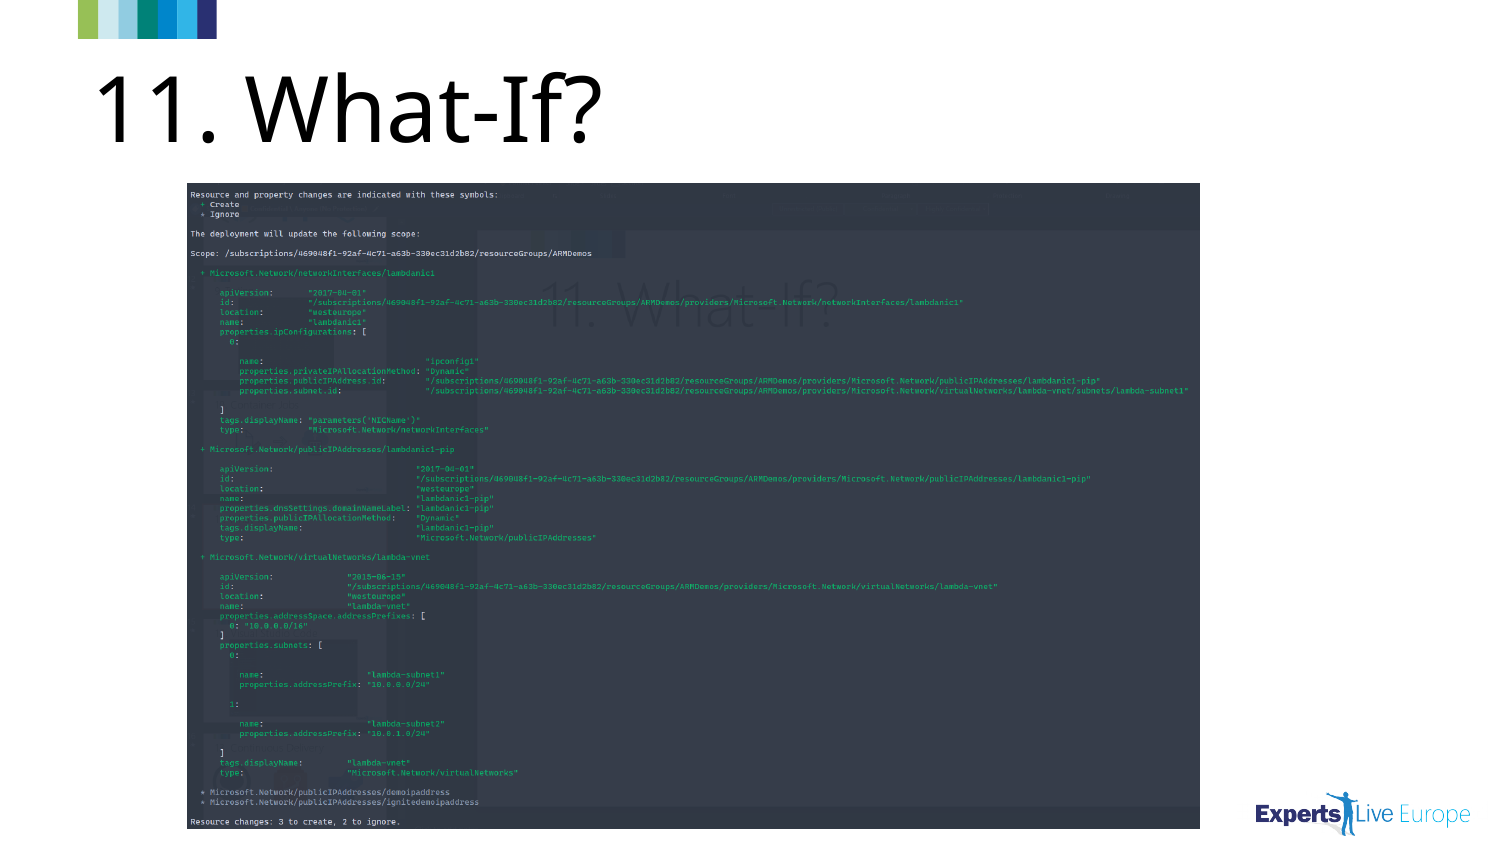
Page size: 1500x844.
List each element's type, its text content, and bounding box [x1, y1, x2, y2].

picture [0, 0, 1500, 844]
title 11. What-If? [76, 43, 1424, 185]
